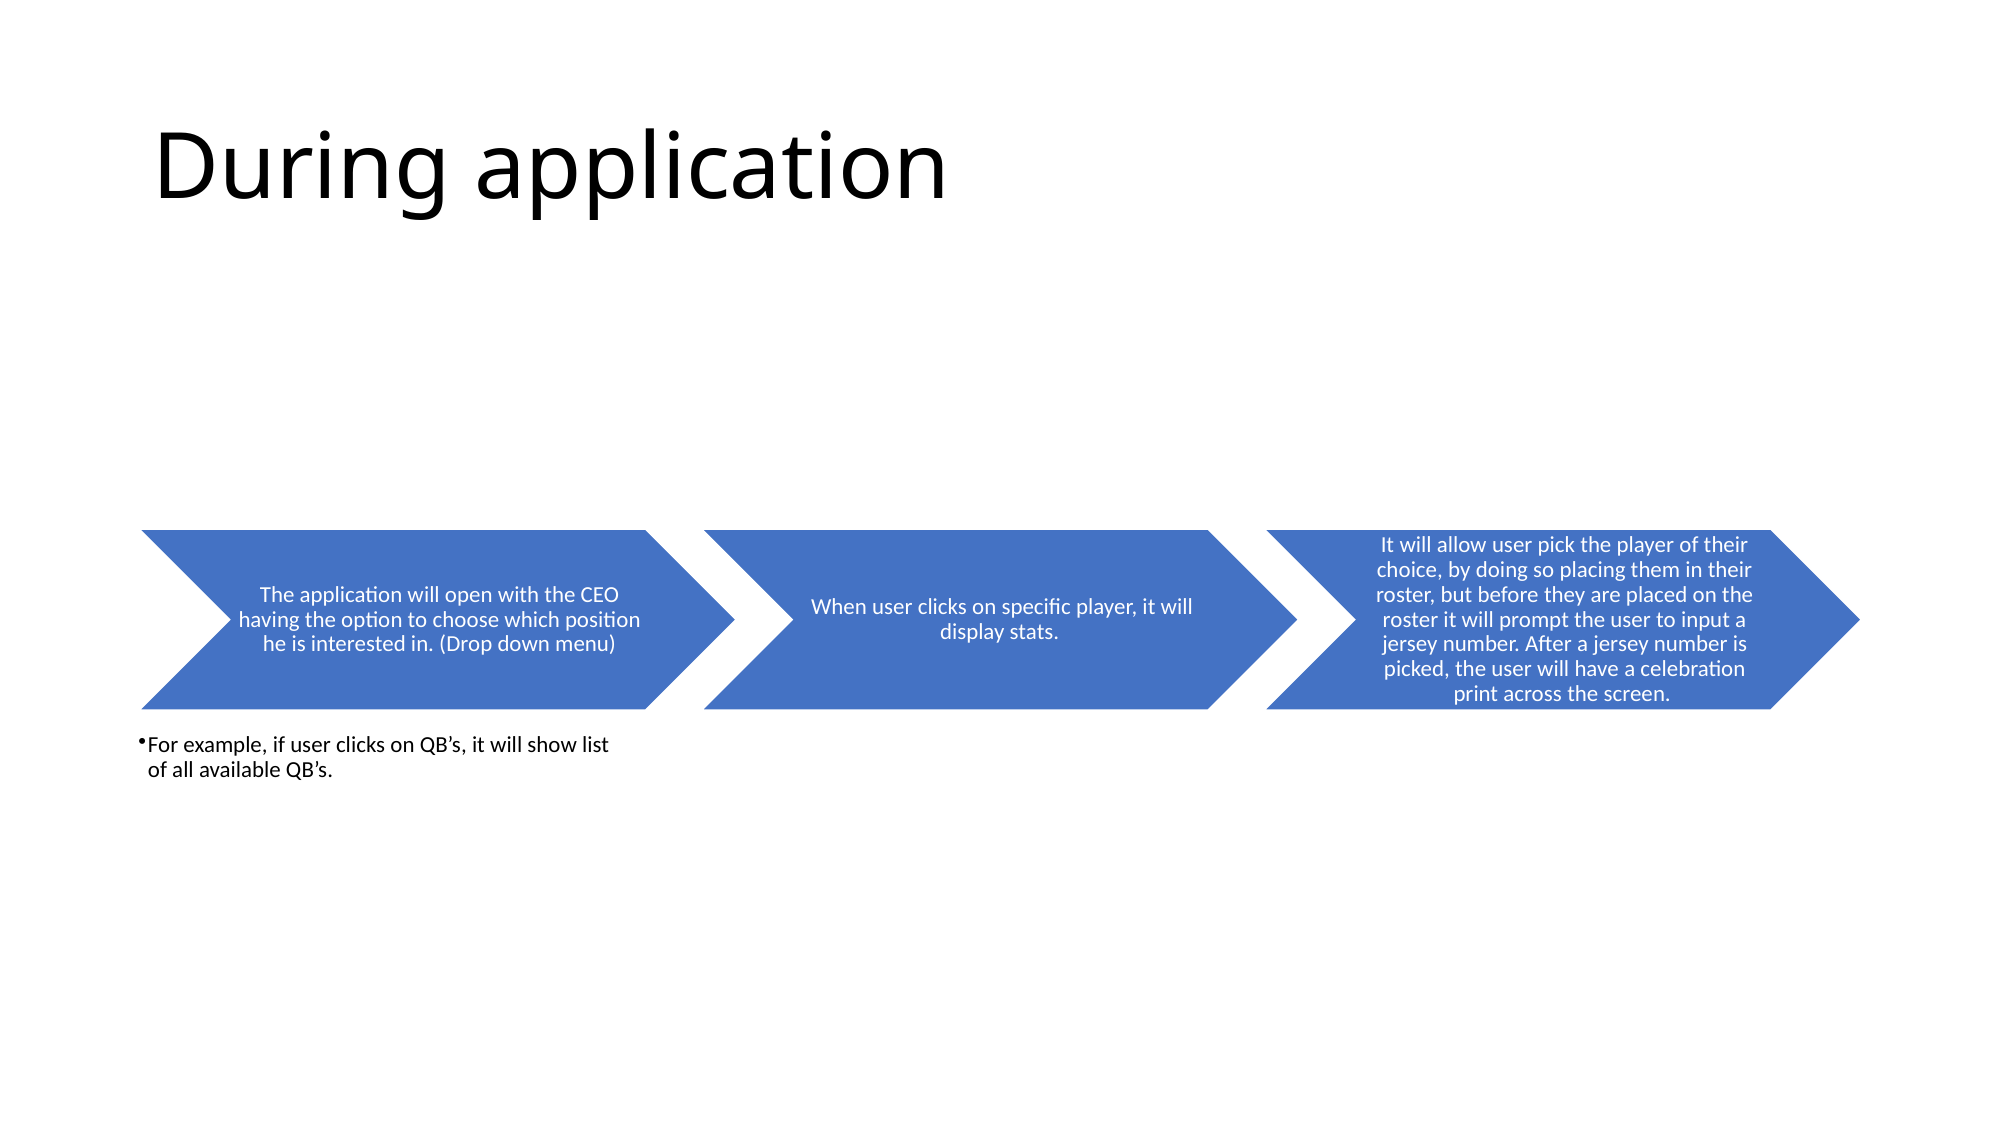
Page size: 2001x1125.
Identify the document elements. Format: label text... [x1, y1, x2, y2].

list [137, 299, 1863, 1014]
title During application [137, 59, 1863, 278]
